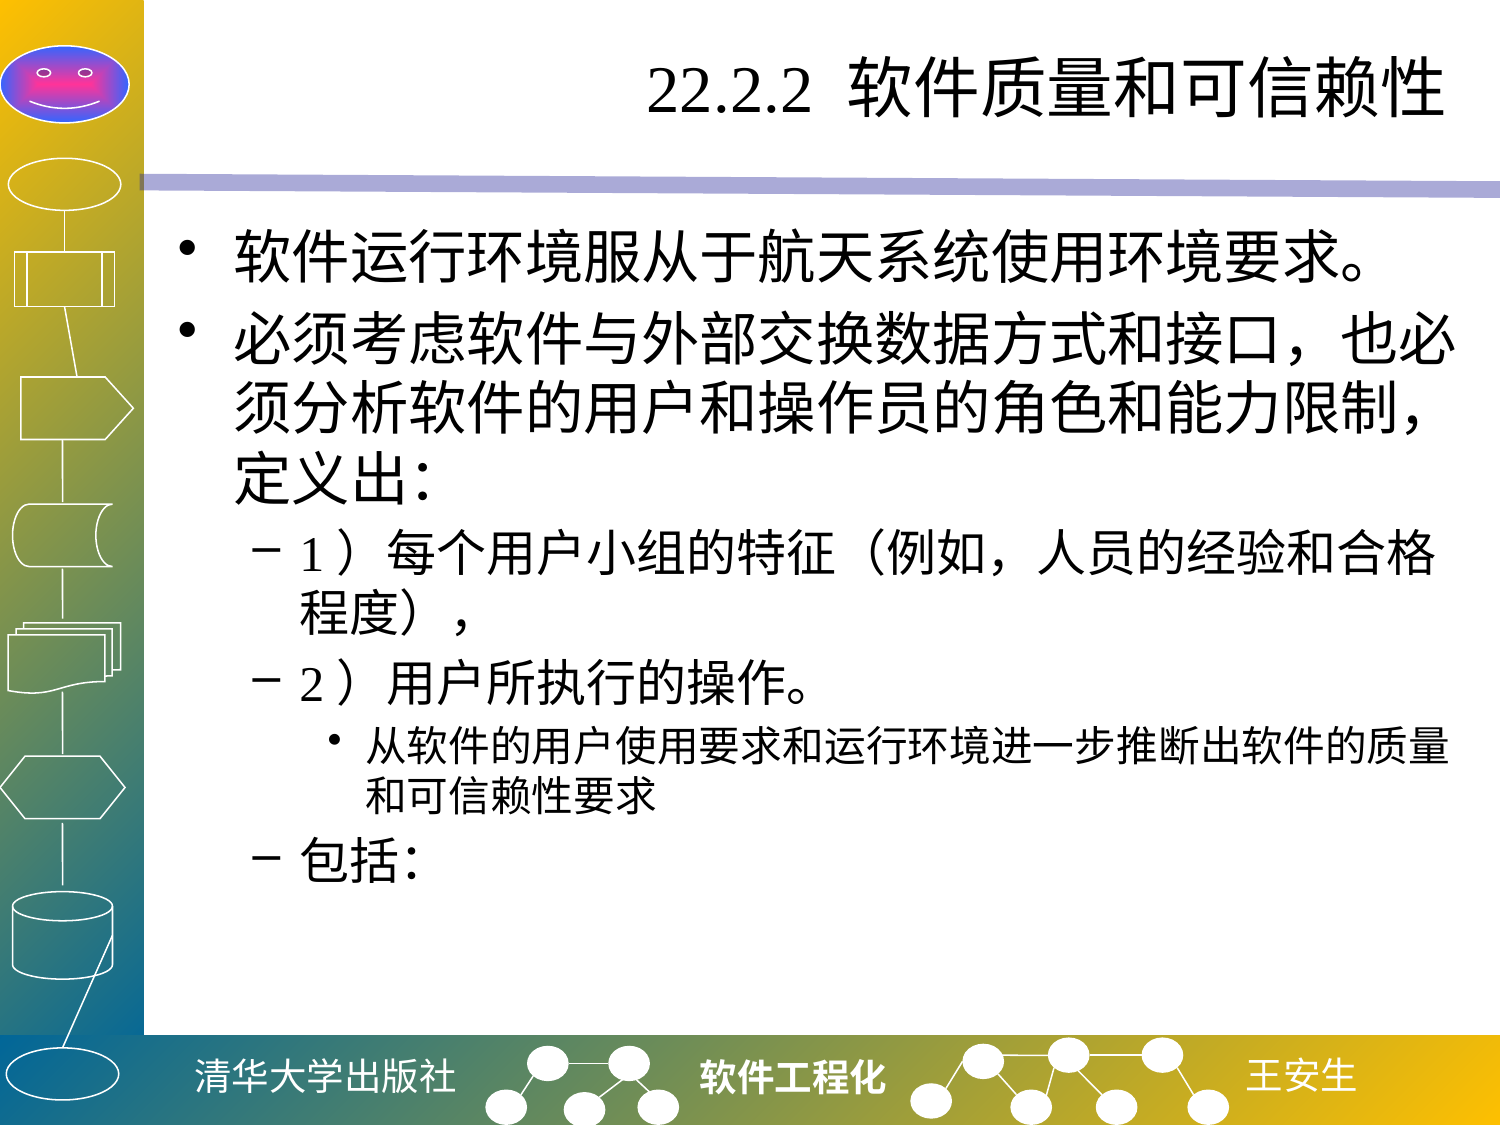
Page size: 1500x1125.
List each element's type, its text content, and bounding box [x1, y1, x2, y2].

list 软件运行环境服从于航天系统使用环境要求。 必须考虑软件与外部交换数据方式和接口，也必须分析软件的用户和操作员的角色和能力限制，定义出： 1）每个用户小组的特征（例如，人员的经验和合格程度）， 2）用户所执行的操作。 从软件的用户使用要求和运行环境进一步推断出软件的质量和可信赖性要求 包括： [162, 212, 1476, 1017]
title 22.2.2 软件质量和可信赖性 [187, 24, 1463, 147]
